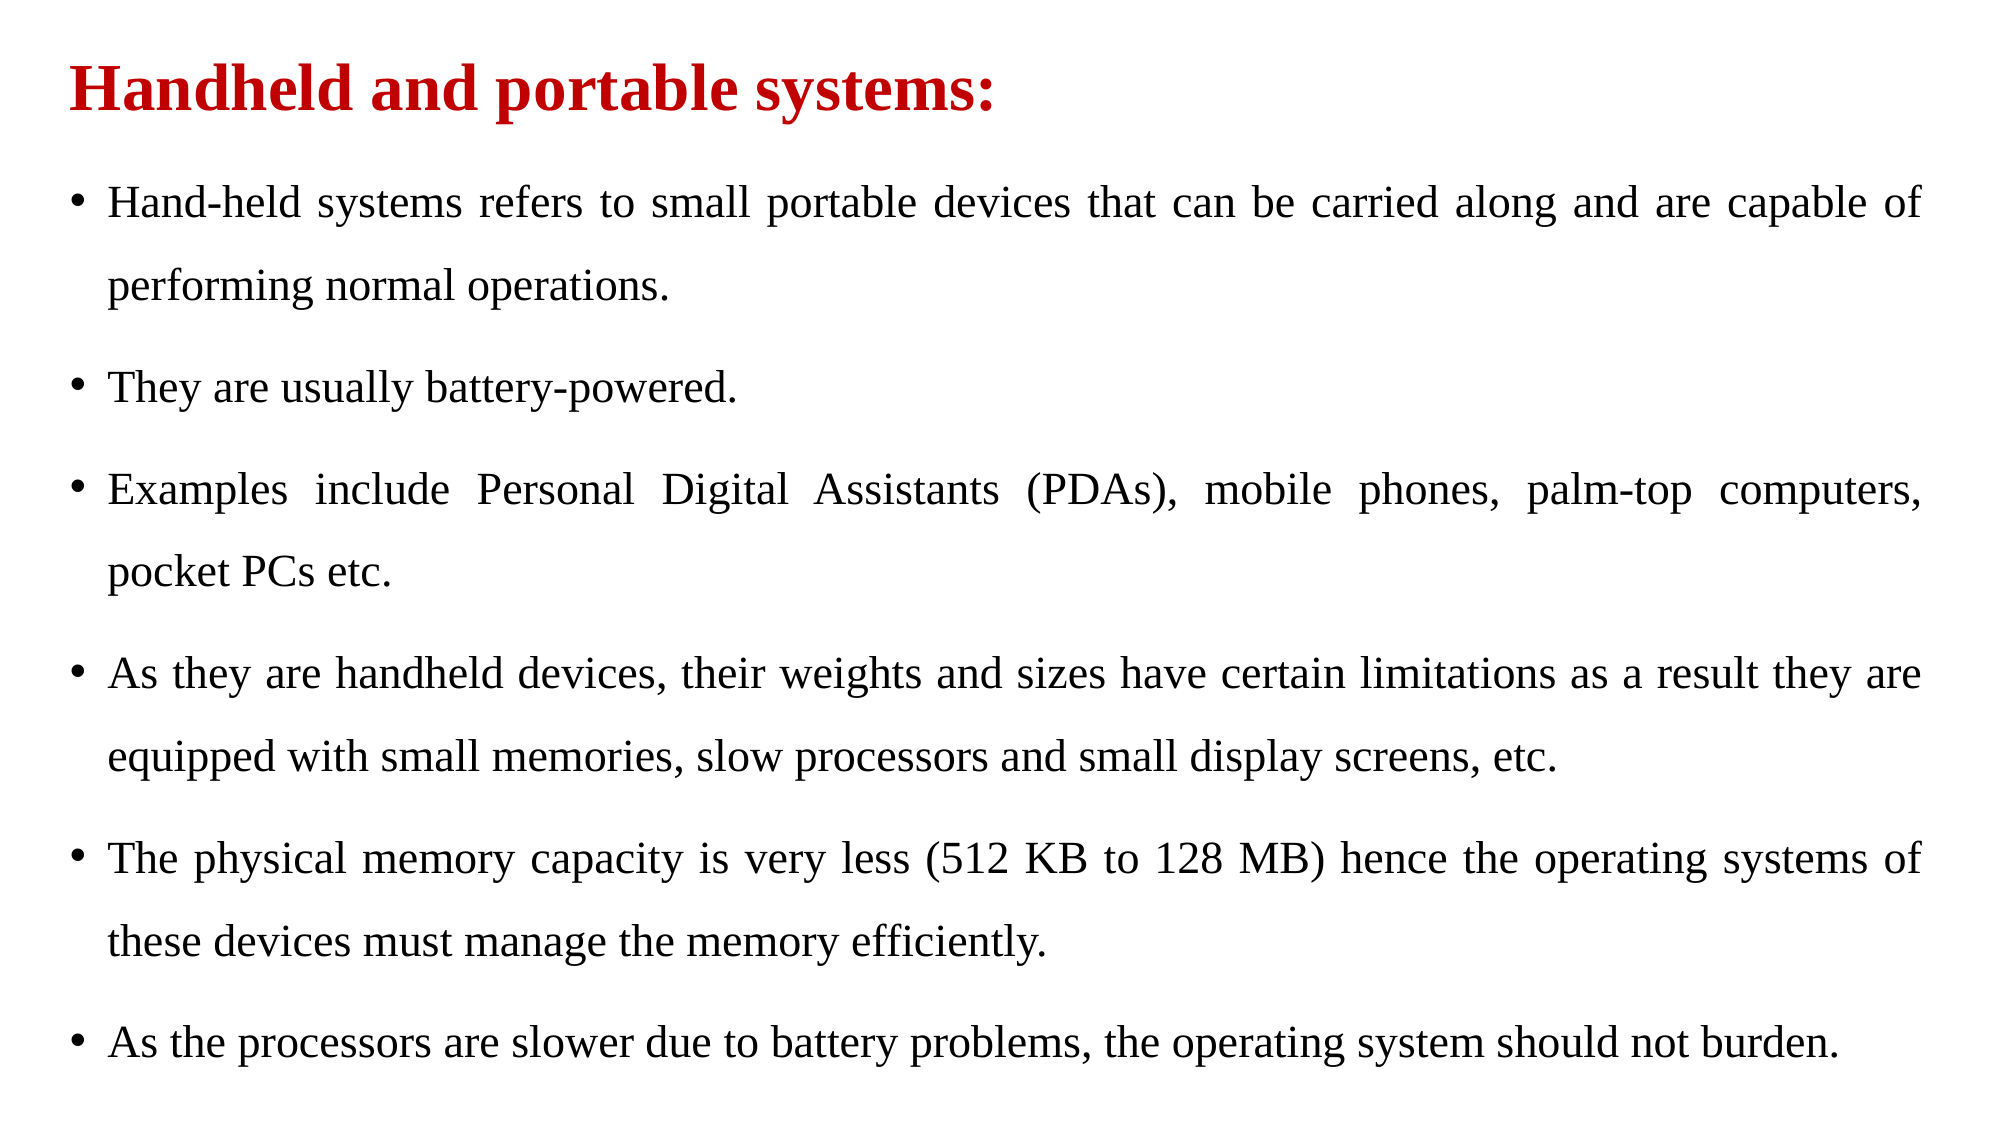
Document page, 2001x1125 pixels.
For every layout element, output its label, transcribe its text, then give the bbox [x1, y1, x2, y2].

list Handheld and portable systems: Hand-held systems refers to small portable devices that can be carried along and are capable of performing normal operations. They are usually battery-powered. Examples include Personal Digital Assistants (PDAs), mobile phones, palm-top computers, pocket PCs etc. As they are handheld devices, their weights and sizes have certain limitations as a result they are equipped with small memories, slow processors and small display screens, etc. The physical memory capacity is very less (512 KB to 128 MB) hence the operating systems of these devices must manage the memory efficiently. As the processors are slower due to battery problems, the operating system should not burden. [54, 45, 1939, 1087]
